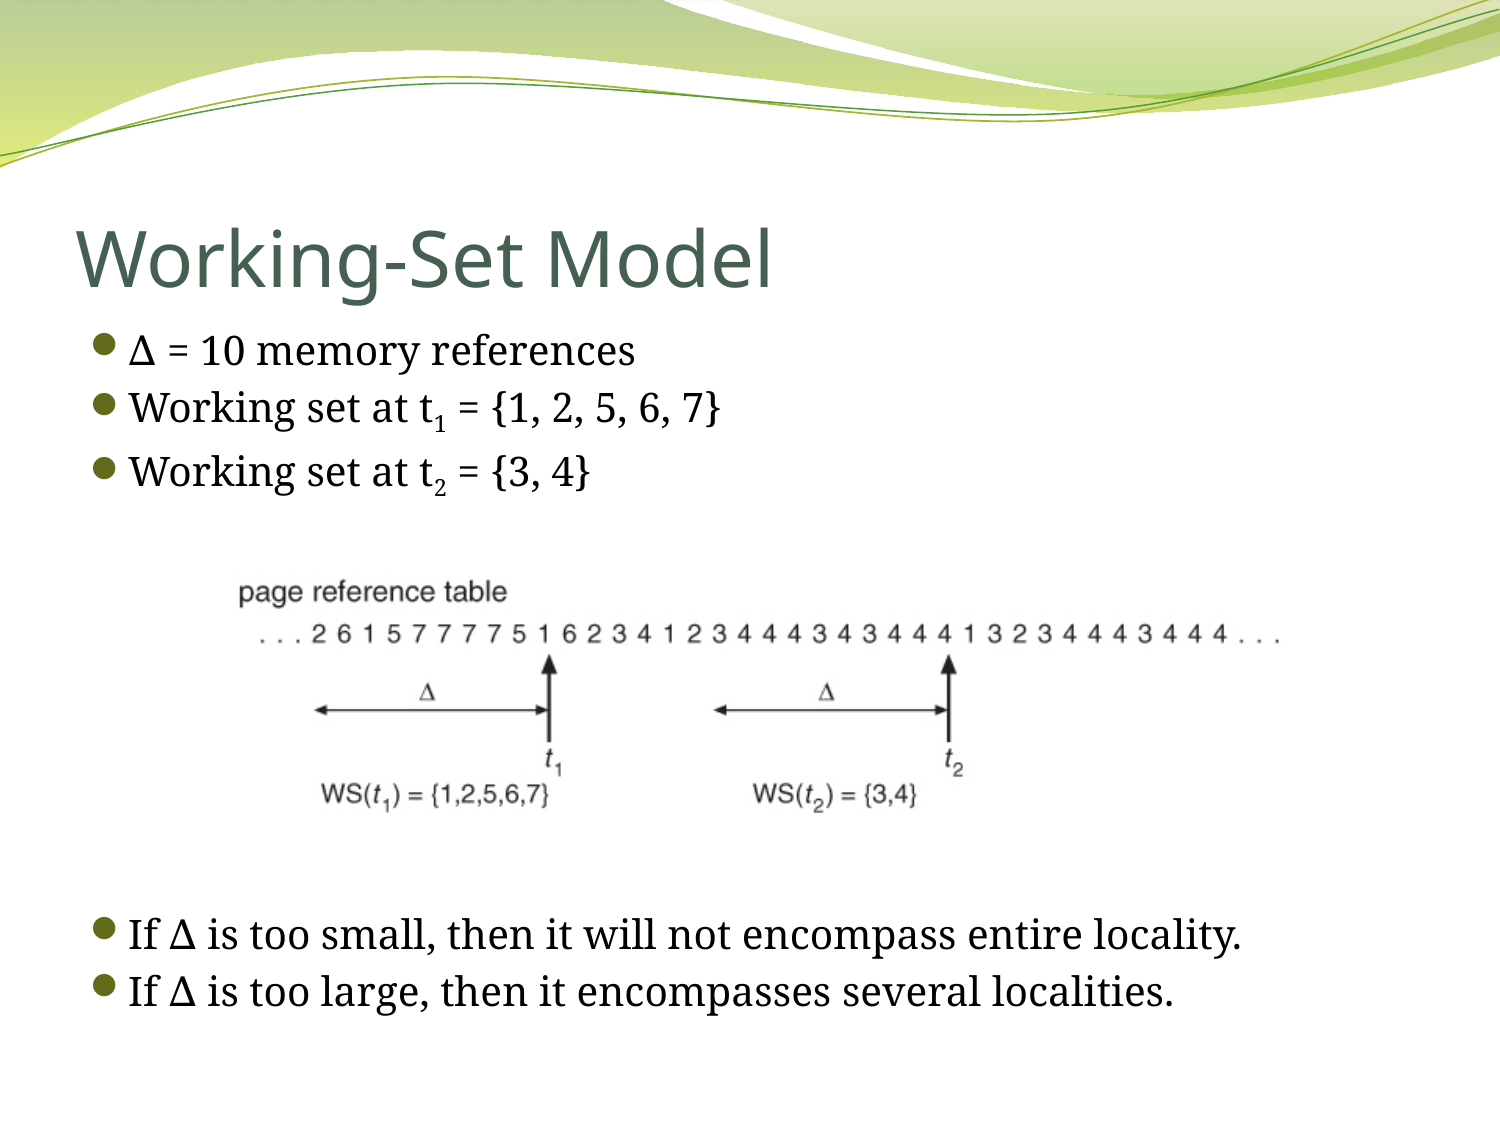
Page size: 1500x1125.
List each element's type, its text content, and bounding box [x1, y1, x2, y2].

list ∆ = 10 memory references Working set at t1 = {1, 2, 5, 6, 7} Working set at t2 = {3, 4} If ∆ is too small, then it will not encompass entire locality. If ∆ is too large, then it encompasses several localities. [75, 317, 1455, 1038]
picture [223, 562, 1307, 835]
title Working-Set Model [75, 115, 1425, 303]
